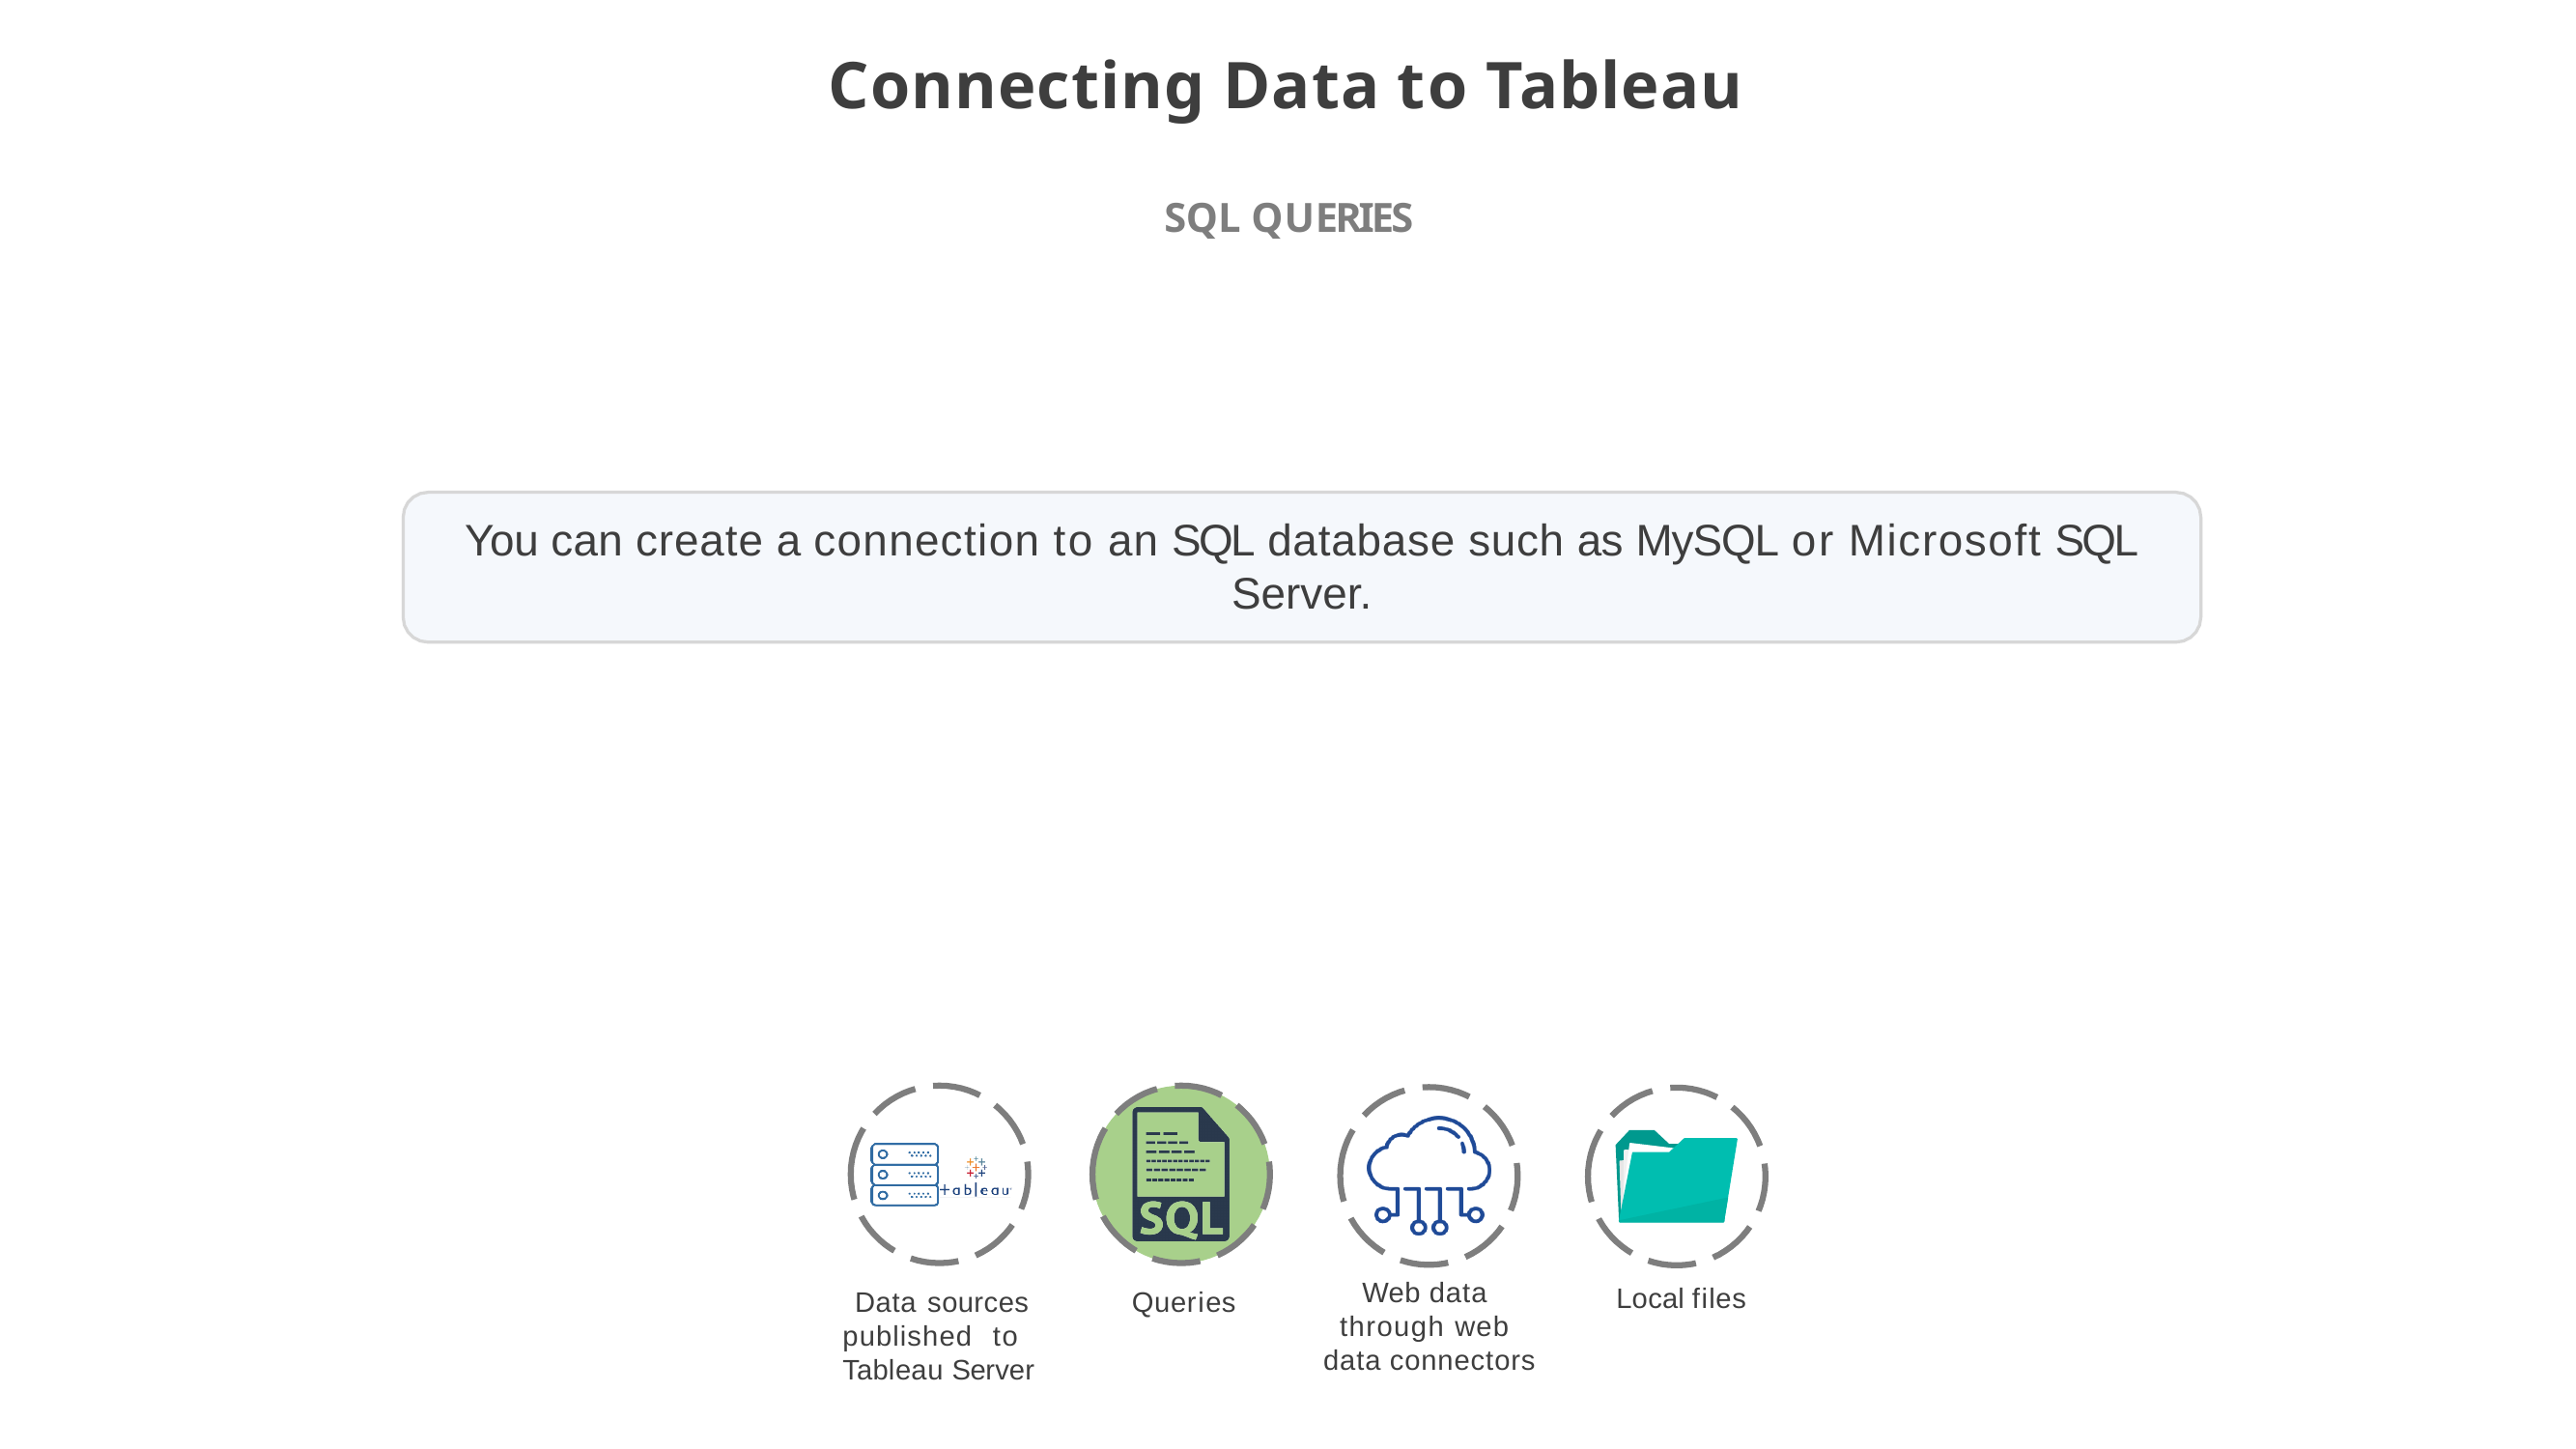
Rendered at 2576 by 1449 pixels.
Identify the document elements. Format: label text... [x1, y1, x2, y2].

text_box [1584, 1084, 1769, 1269]
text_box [1337, 1083, 1521, 1268]
text_box Data sources published to Tableau Server [840, 1282, 1041, 1386]
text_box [401, 490, 2203, 644]
title Connecting Data to Tableau [826, 42, 1750, 287]
text_box SQL QUERIES [1162, 189, 1428, 241]
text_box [1089, 1082, 1274, 1266]
text_box Web data through web data connectors [1320, 1272, 1538, 1377]
text_box Local files [1614, 1277, 1747, 1314]
text_box Queries [1129, 1282, 1238, 1319]
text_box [847, 1082, 1032, 1266]
